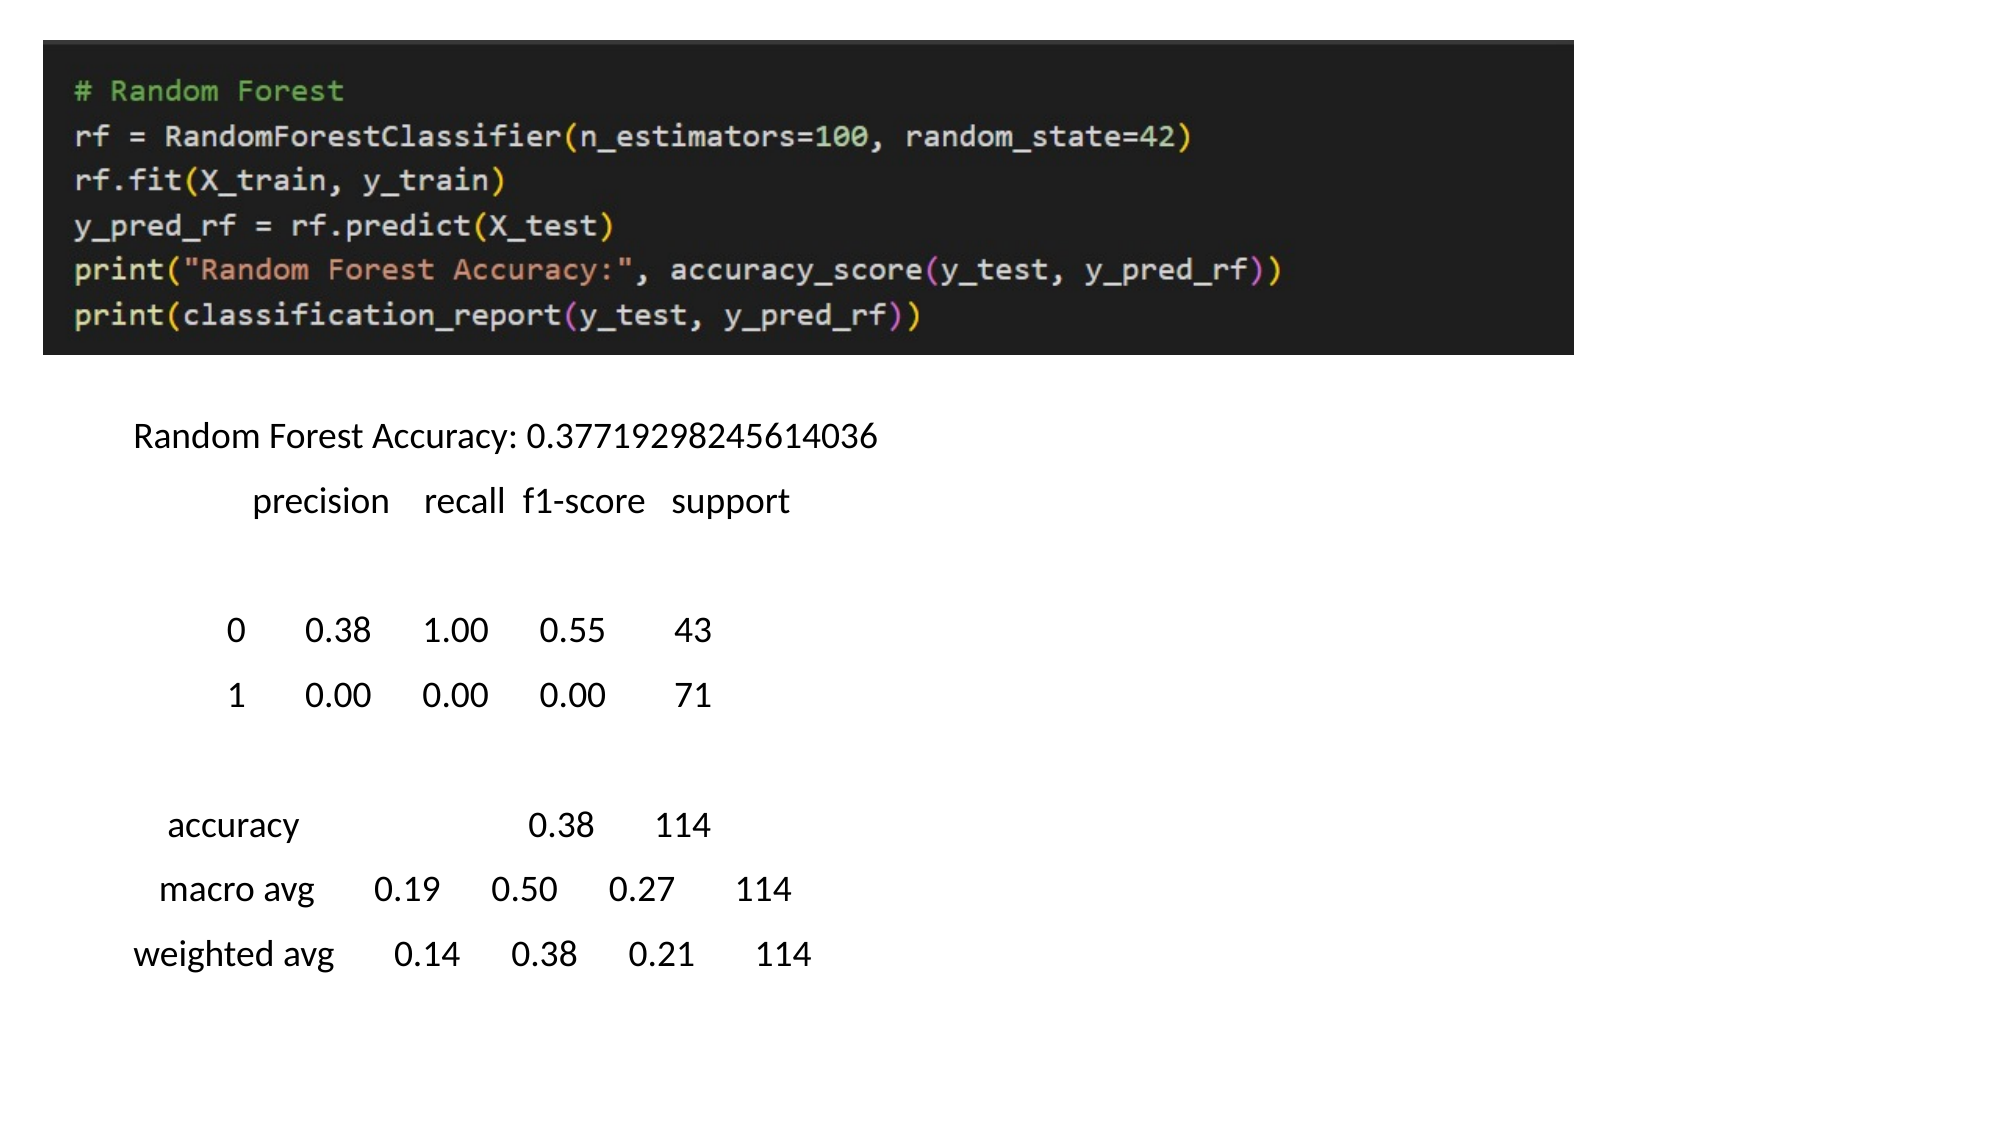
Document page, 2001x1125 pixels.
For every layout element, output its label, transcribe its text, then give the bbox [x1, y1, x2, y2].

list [43, 40, 1574, 355]
text_box Random Forest Accuracy: 0.37719298245614036 precision recall f1-score support 0 0.38 1.00 0.55 43 1 0.00 0.00 0.00 71 accuracy 0.38 114 macro avg 0.19 0.50 0.27 114 weighted avg 0.14 0.38 0.21 114 [43, 400, 1262, 982]
